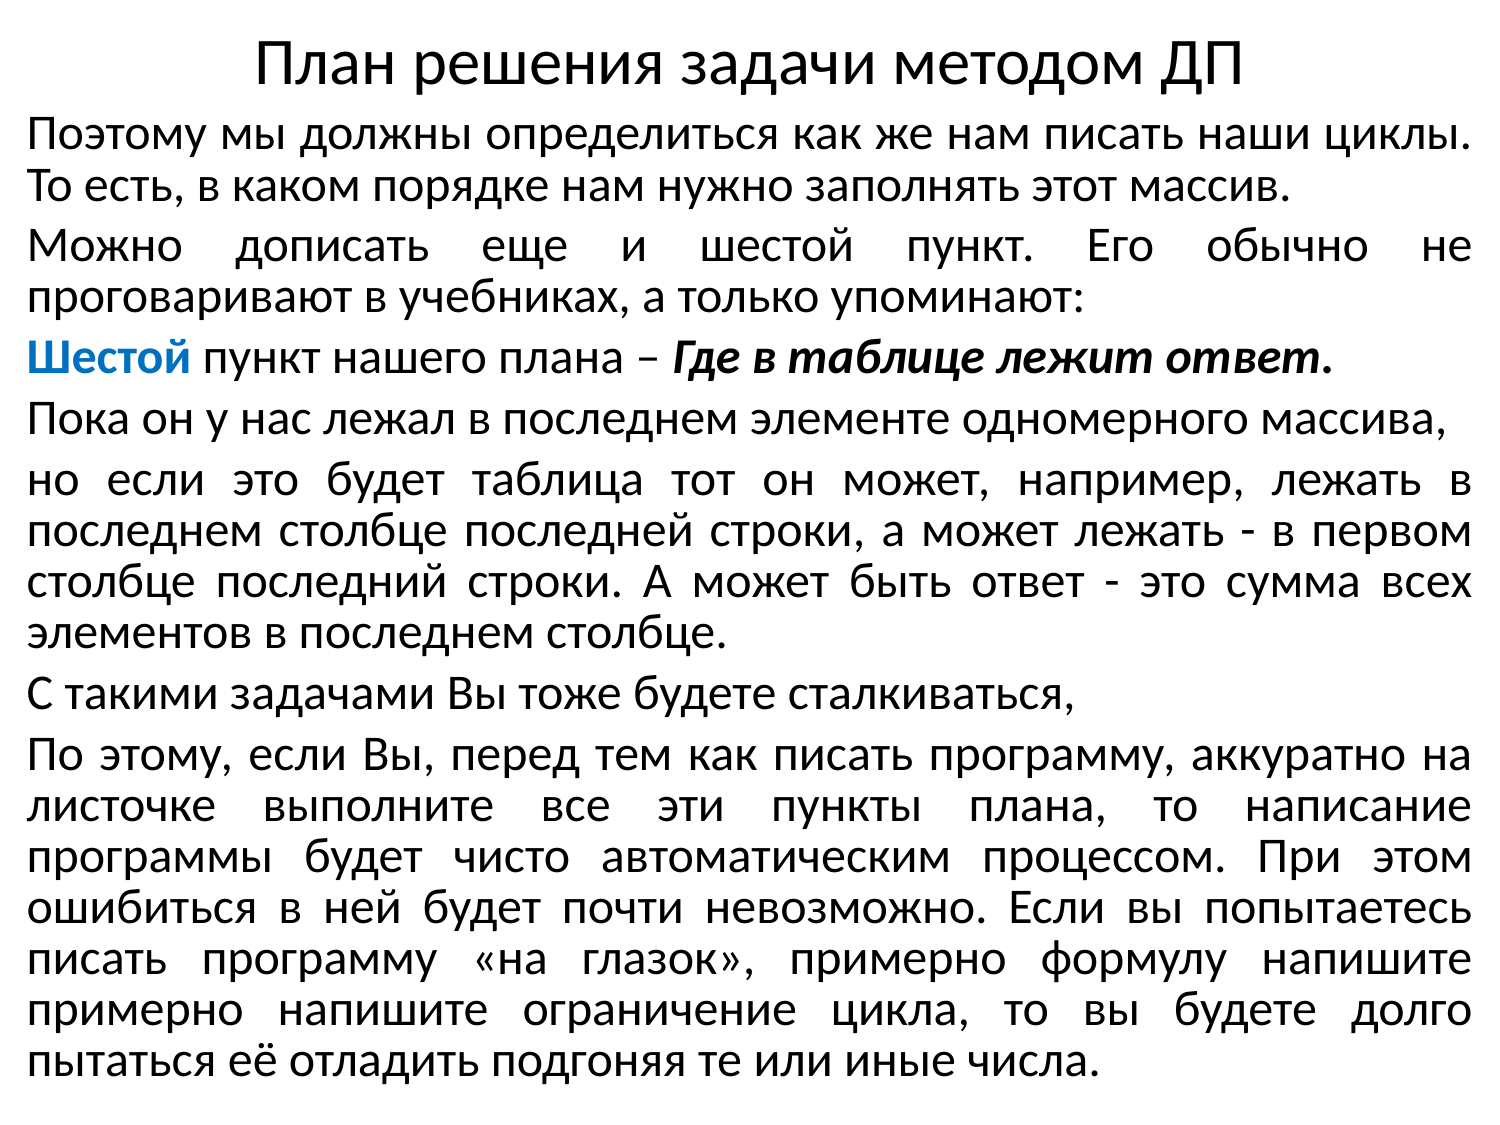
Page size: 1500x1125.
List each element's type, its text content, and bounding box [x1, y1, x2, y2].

title План решения задачи методом ДП [75, 23, 1425, 93]
list Поэтому мы должны определиться как же нам писать наши циклы. То есть, в каком порядке нам нужно заполнять этот массив. Можно дописать еще и шестой пункт. Его обычно не проговаривают в учебниках, а только упоминают: Шестой пункт нашего плана – Где в таблице лежит ответ. Пока он у нас лежал в последнем элементе одномерного массива, но если это будет таблица тот он может, например, лежать в последнем столбце последней строки, а может лежать - в первом столбце последний строки. А может быть ответ - это сумма всех элементов в последнем столбце. С такими задачами Вы тоже будете сталкиваться, По этому, если Вы, перед тем как писать программу, аккуратно на листочке выполните все эти пункты плана, то написание программы будет чисто автоматическим процессом. При этом ошибиться в ней будет почти невозможно. Если вы попытаетесь писать программу «на глазок», примерно формулу напишите примерно напишите ограничение цикла, то вы будете долго пытаться её отладить подгоняя те или иные числа. [11, 101, 1489, 1125]
